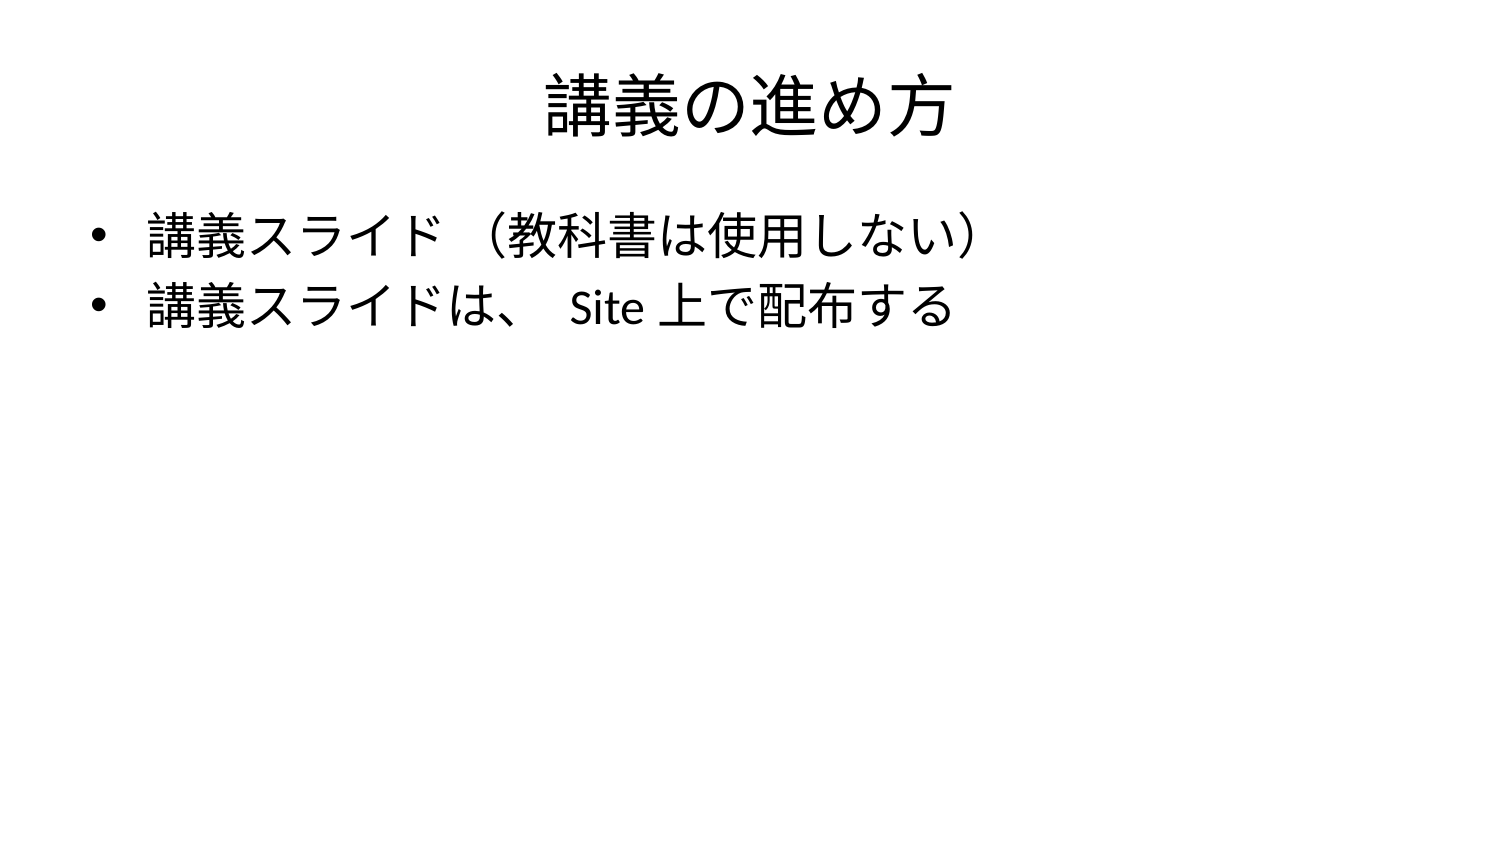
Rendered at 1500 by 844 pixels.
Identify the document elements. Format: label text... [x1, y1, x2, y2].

title 講義の進め方 [75, 33, 1425, 175]
list 講義スライド （教科書は使用しない） 講義スライドは、 Site上で配布する [75, 196, 1425, 754]
